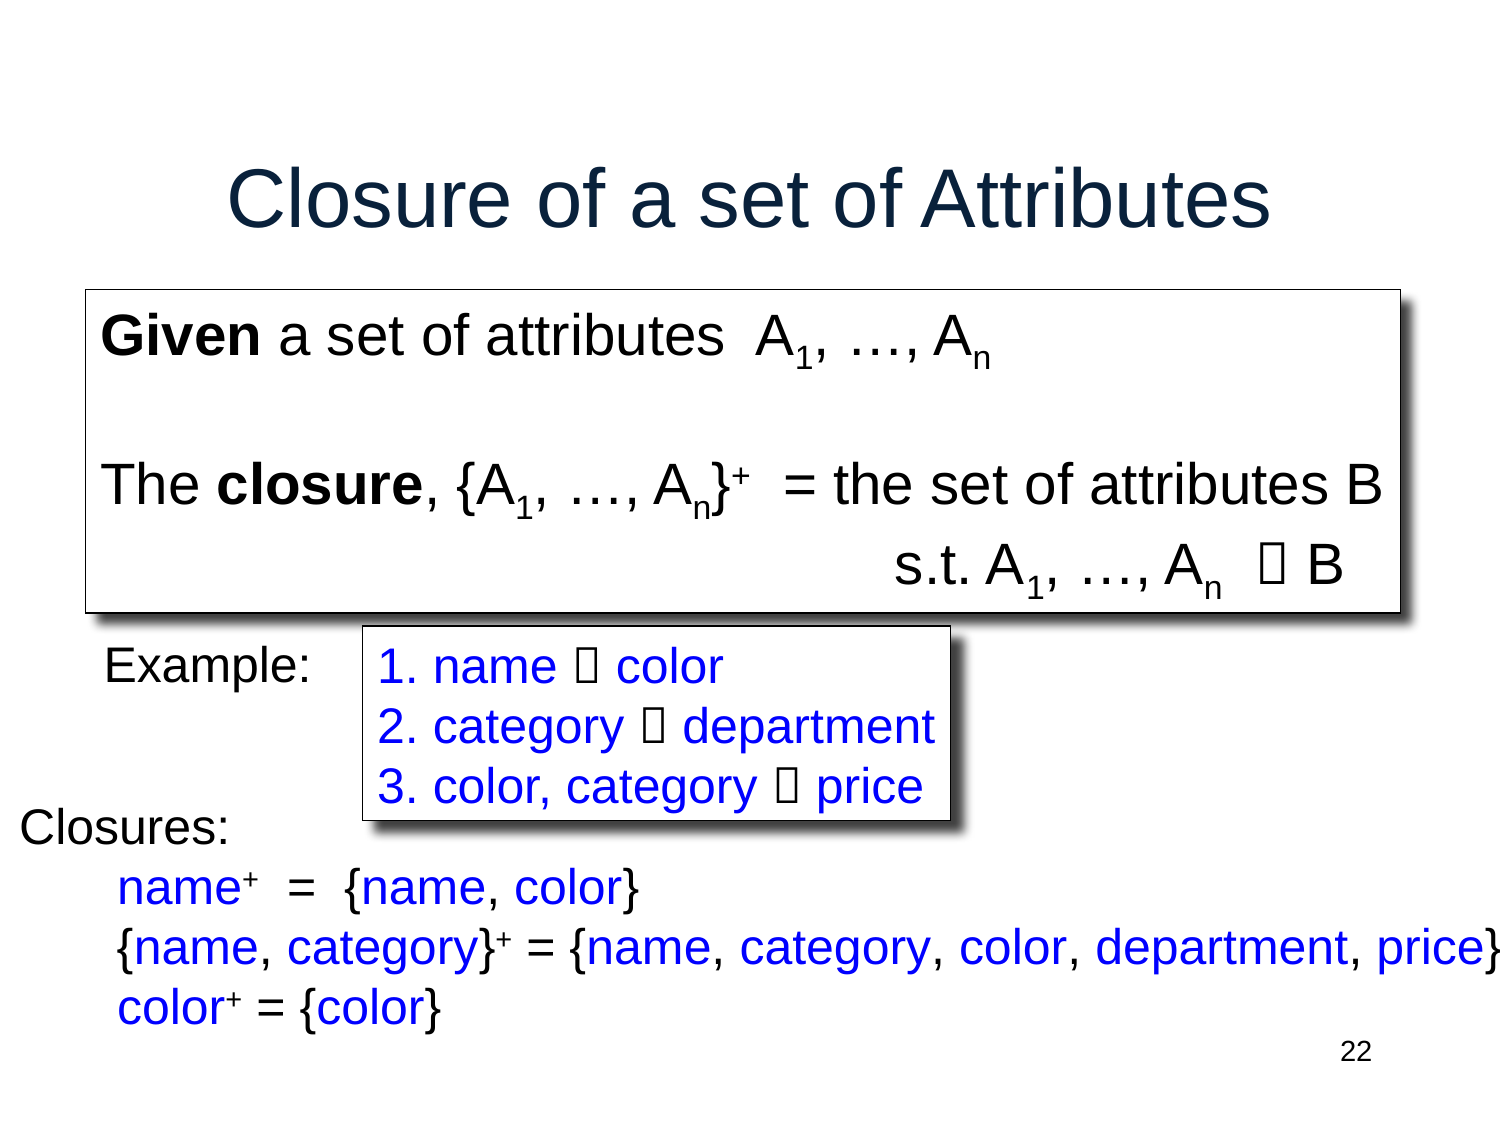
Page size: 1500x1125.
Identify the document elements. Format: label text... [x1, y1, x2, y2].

text_box Closures: name+ = {name, color} {name, category}+ = {name, category, color, department, price} color+ = {color} [7, 787, 1500, 1043]
text_box Given a set of attributes A1, …, An The closure, {A1, …, An}+ = the set of attributes B s.t. A1, …, An  B [85, 289, 1401, 614]
title Closure of a set of Attributes [112, 99, 1388, 288]
text_box 1. name  color 2. category  department 3. color, category  price [362, 626, 951, 821]
text_box Example: [88, 624, 327, 700]
slide_number 22 [1074, 1043, 1388, 1101]
